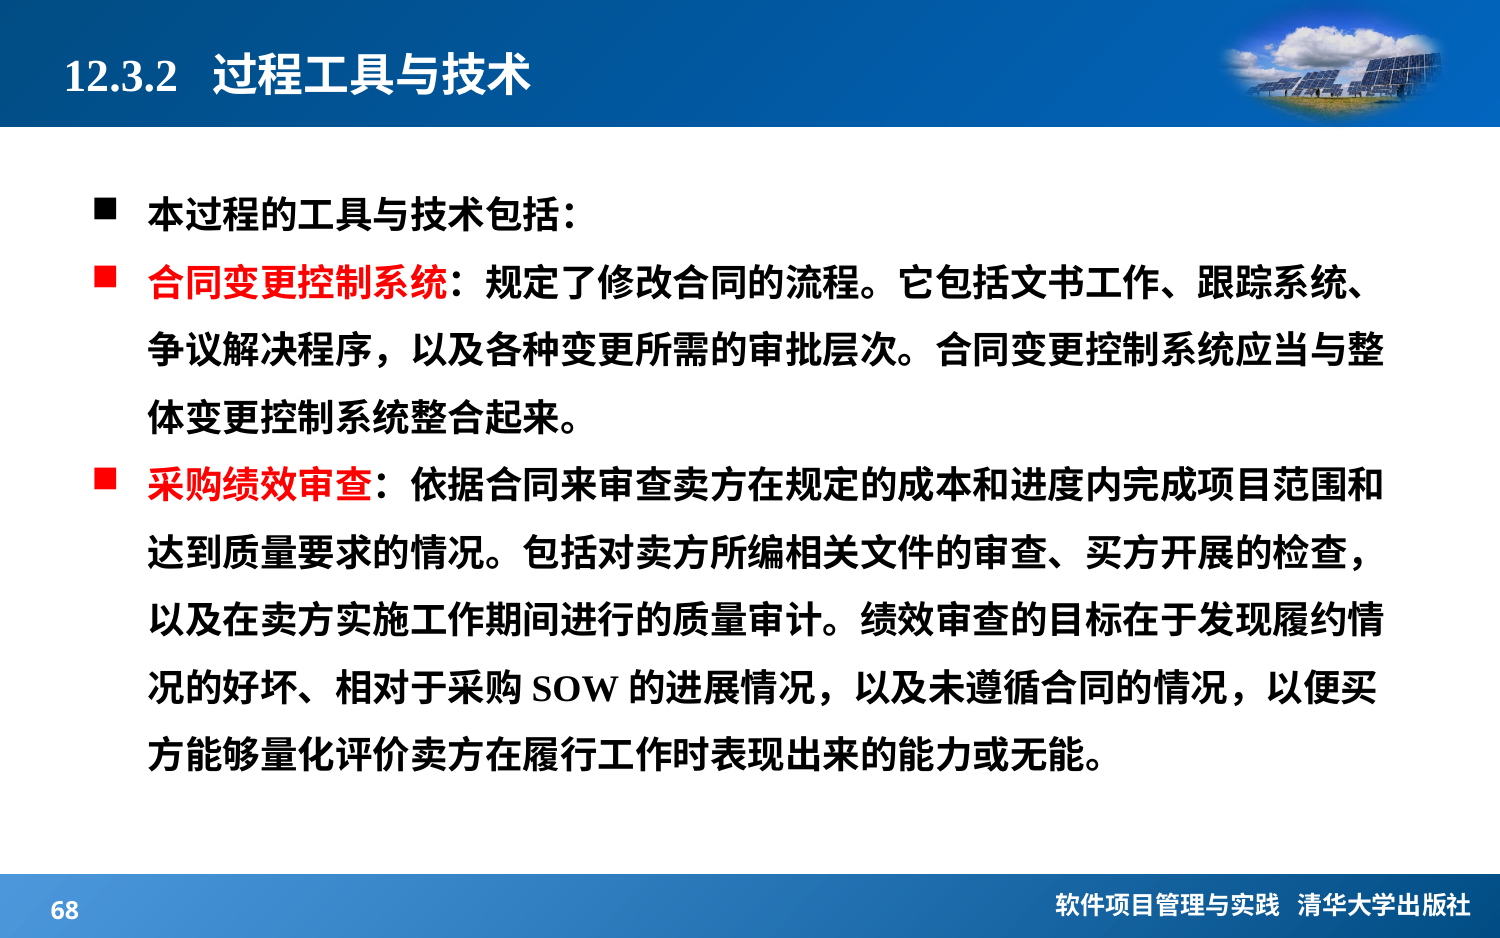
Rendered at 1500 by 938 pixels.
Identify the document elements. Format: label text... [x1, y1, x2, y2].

text_box 本过程的工具与技术包括： 合同变更控制系统：规定了修改合同的流程。它包括文书工作、跟踪系统、争议解决程序，以及各种变更所需的审批层次。合同变更控制系统应当与整体变更控制系统整合起来。 采购绩效审查：依据合同来审查卖方在规定的成本和进度内完成项目范围和达到质量要求的情况。包括对卖方所编相关文件的审查、买方开展的检查，以及在卖方实施工作期间进行的质量审计。绩效审查的目标在于发现履约情况的好坏、相对于采购SOW的进展情况，以及未遵循合同的情况，以便买方能够量化评价卖方在履行工作时表现出来的能力或无能。 [76, 161, 1424, 748]
title 12.3.2 过程工具与技术 [48, 19, 1140, 127]
picture [1233, 6, 1433, 113]
